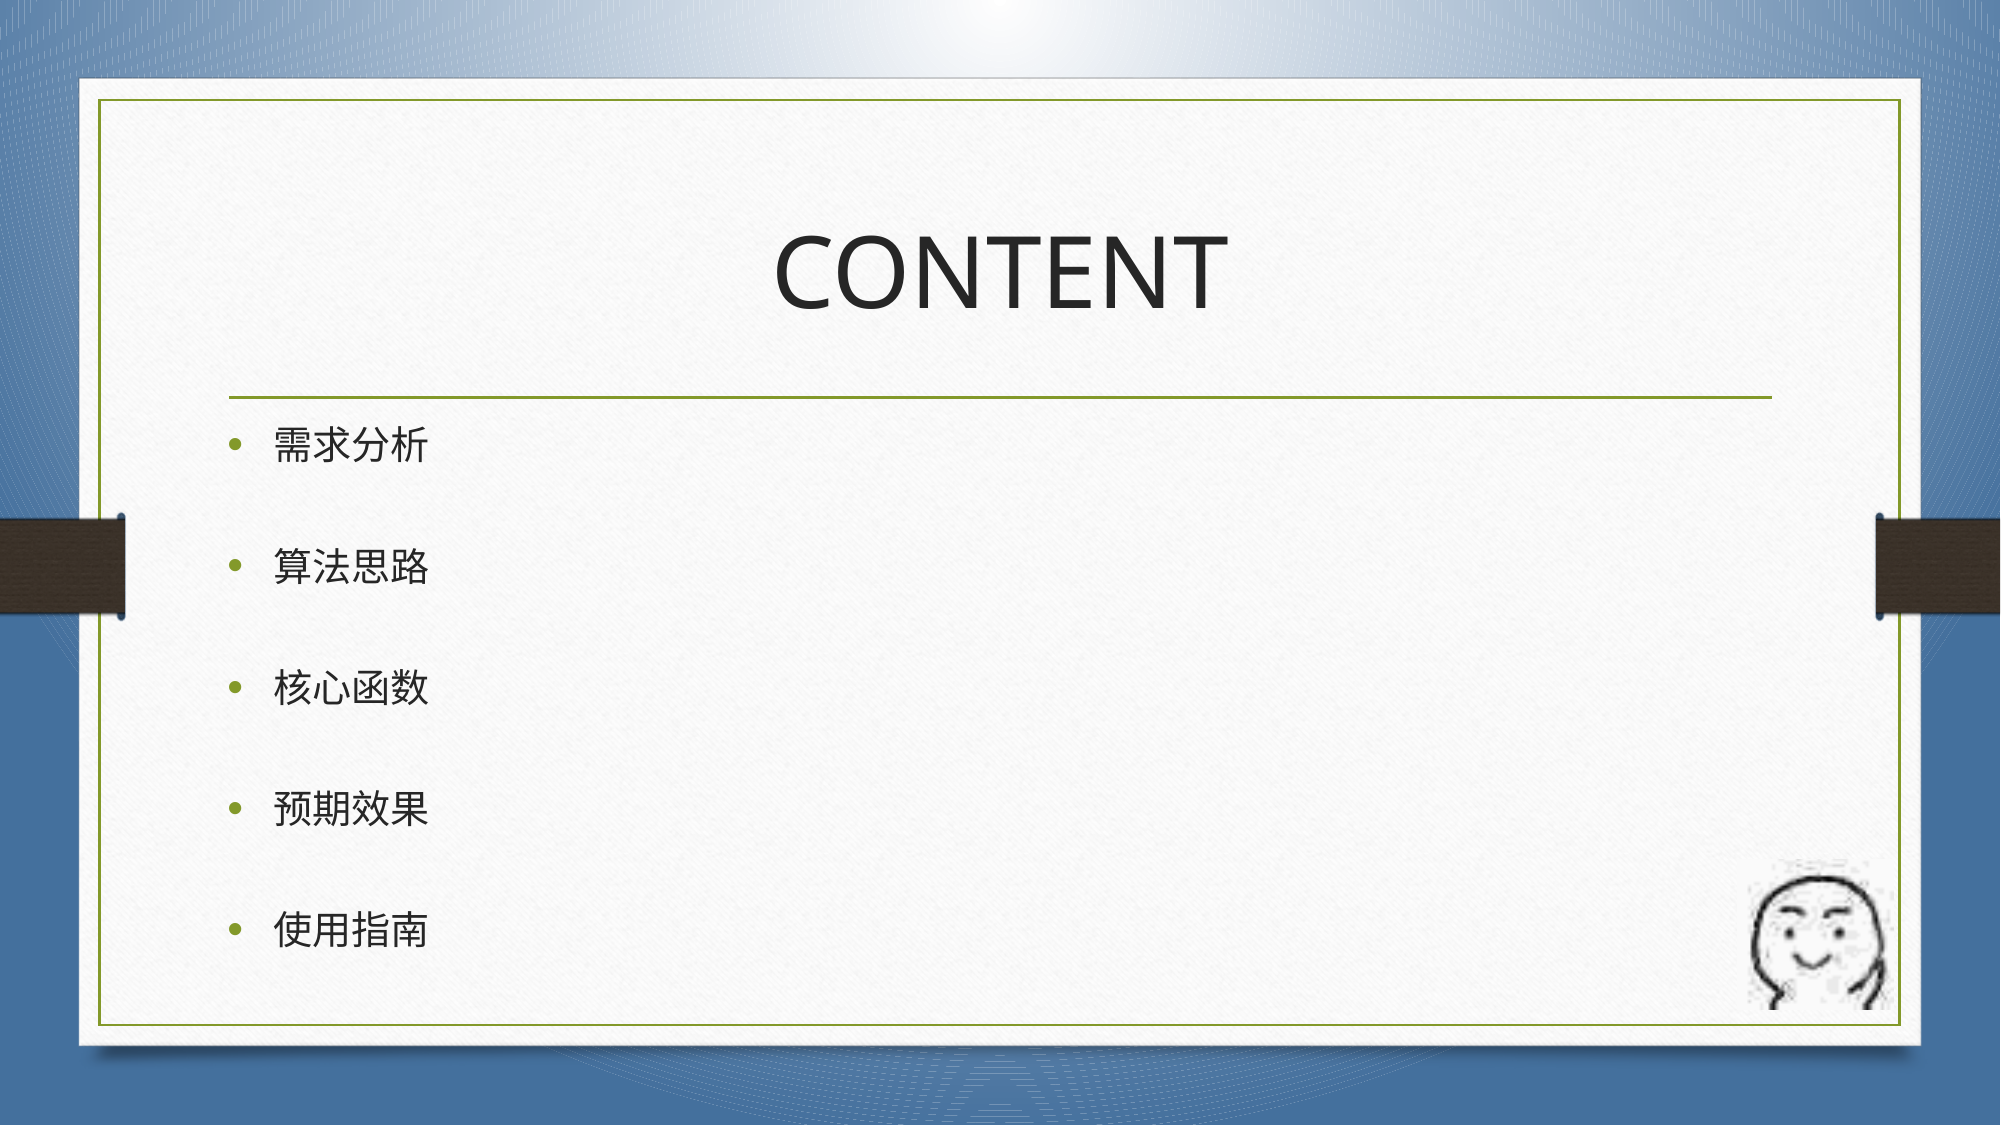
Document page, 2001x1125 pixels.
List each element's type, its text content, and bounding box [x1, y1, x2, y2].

title CONTENT [212, 161, 1788, 375]
picture [0, 0, 2001, 1125]
list 需求分析 算法思路 核心函数 预期效果 使用指南 [212, 413, 1788, 964]
